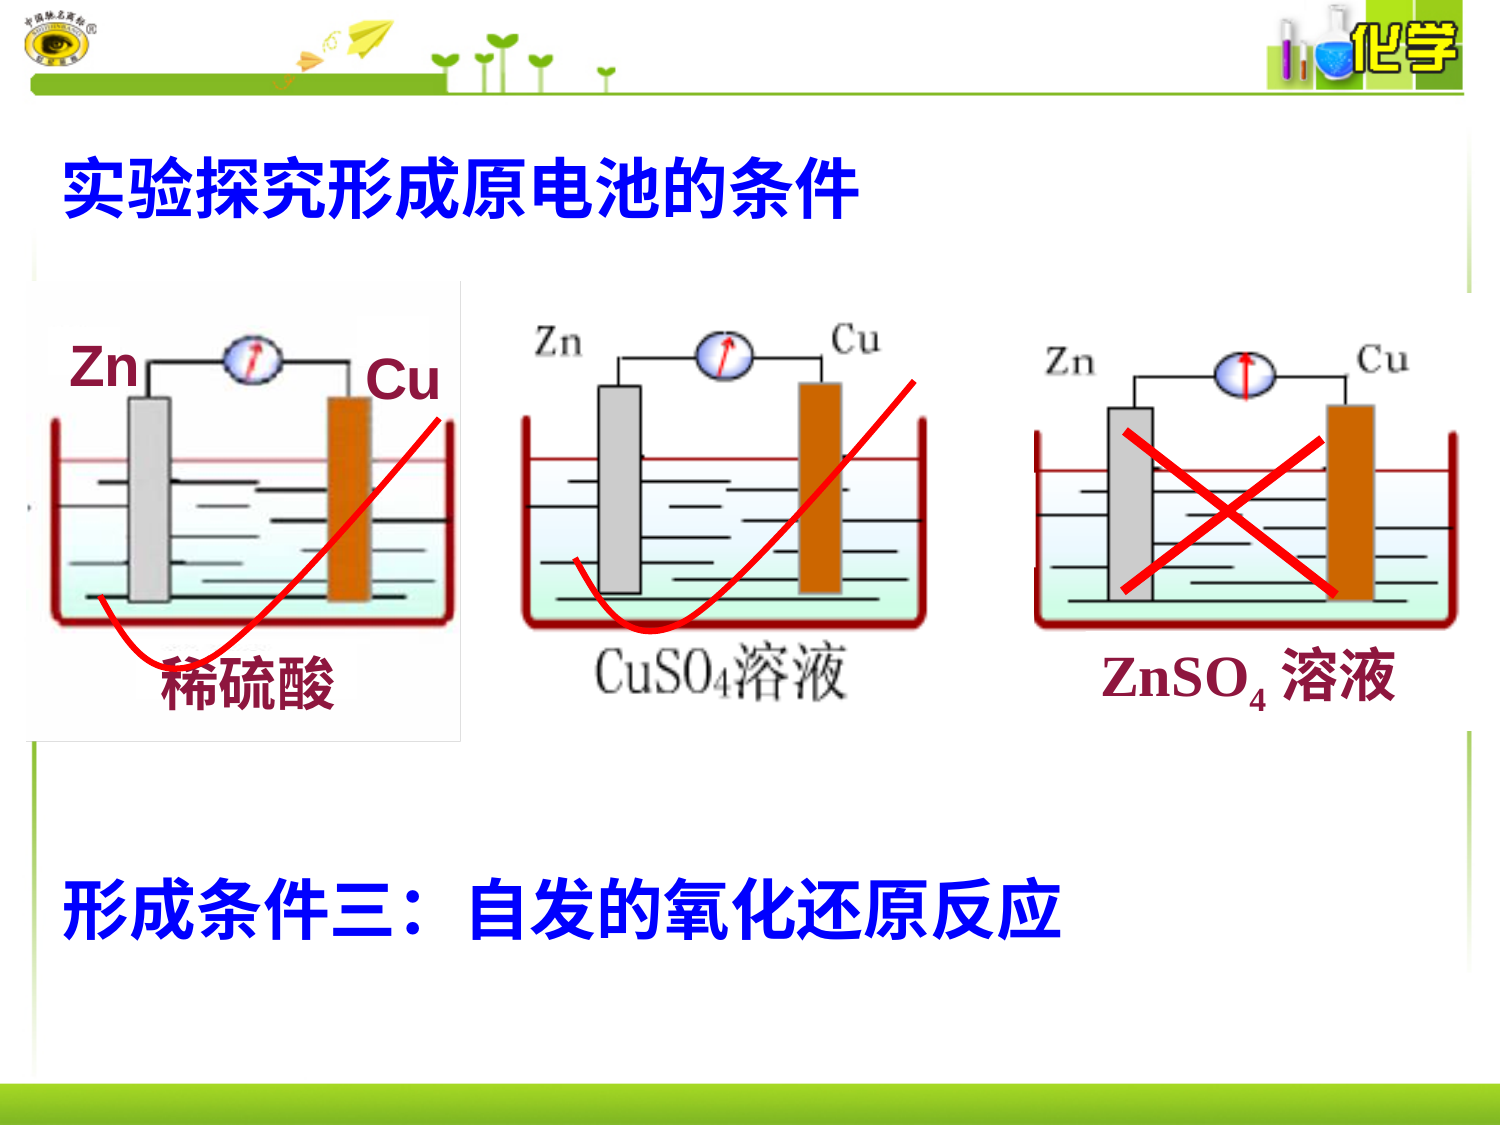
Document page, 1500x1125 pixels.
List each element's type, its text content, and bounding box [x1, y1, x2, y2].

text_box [1122, 430, 1337, 596]
text_box 实验探究形成原电池的条件 [46, 139, 877, 235]
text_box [25, 280, 495, 743]
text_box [910, 293, 1483, 732]
text_box 形成条件三：自发的氧化还原反应 [48, 860, 1110, 956]
picture [0, 0, 1500, 1125]
